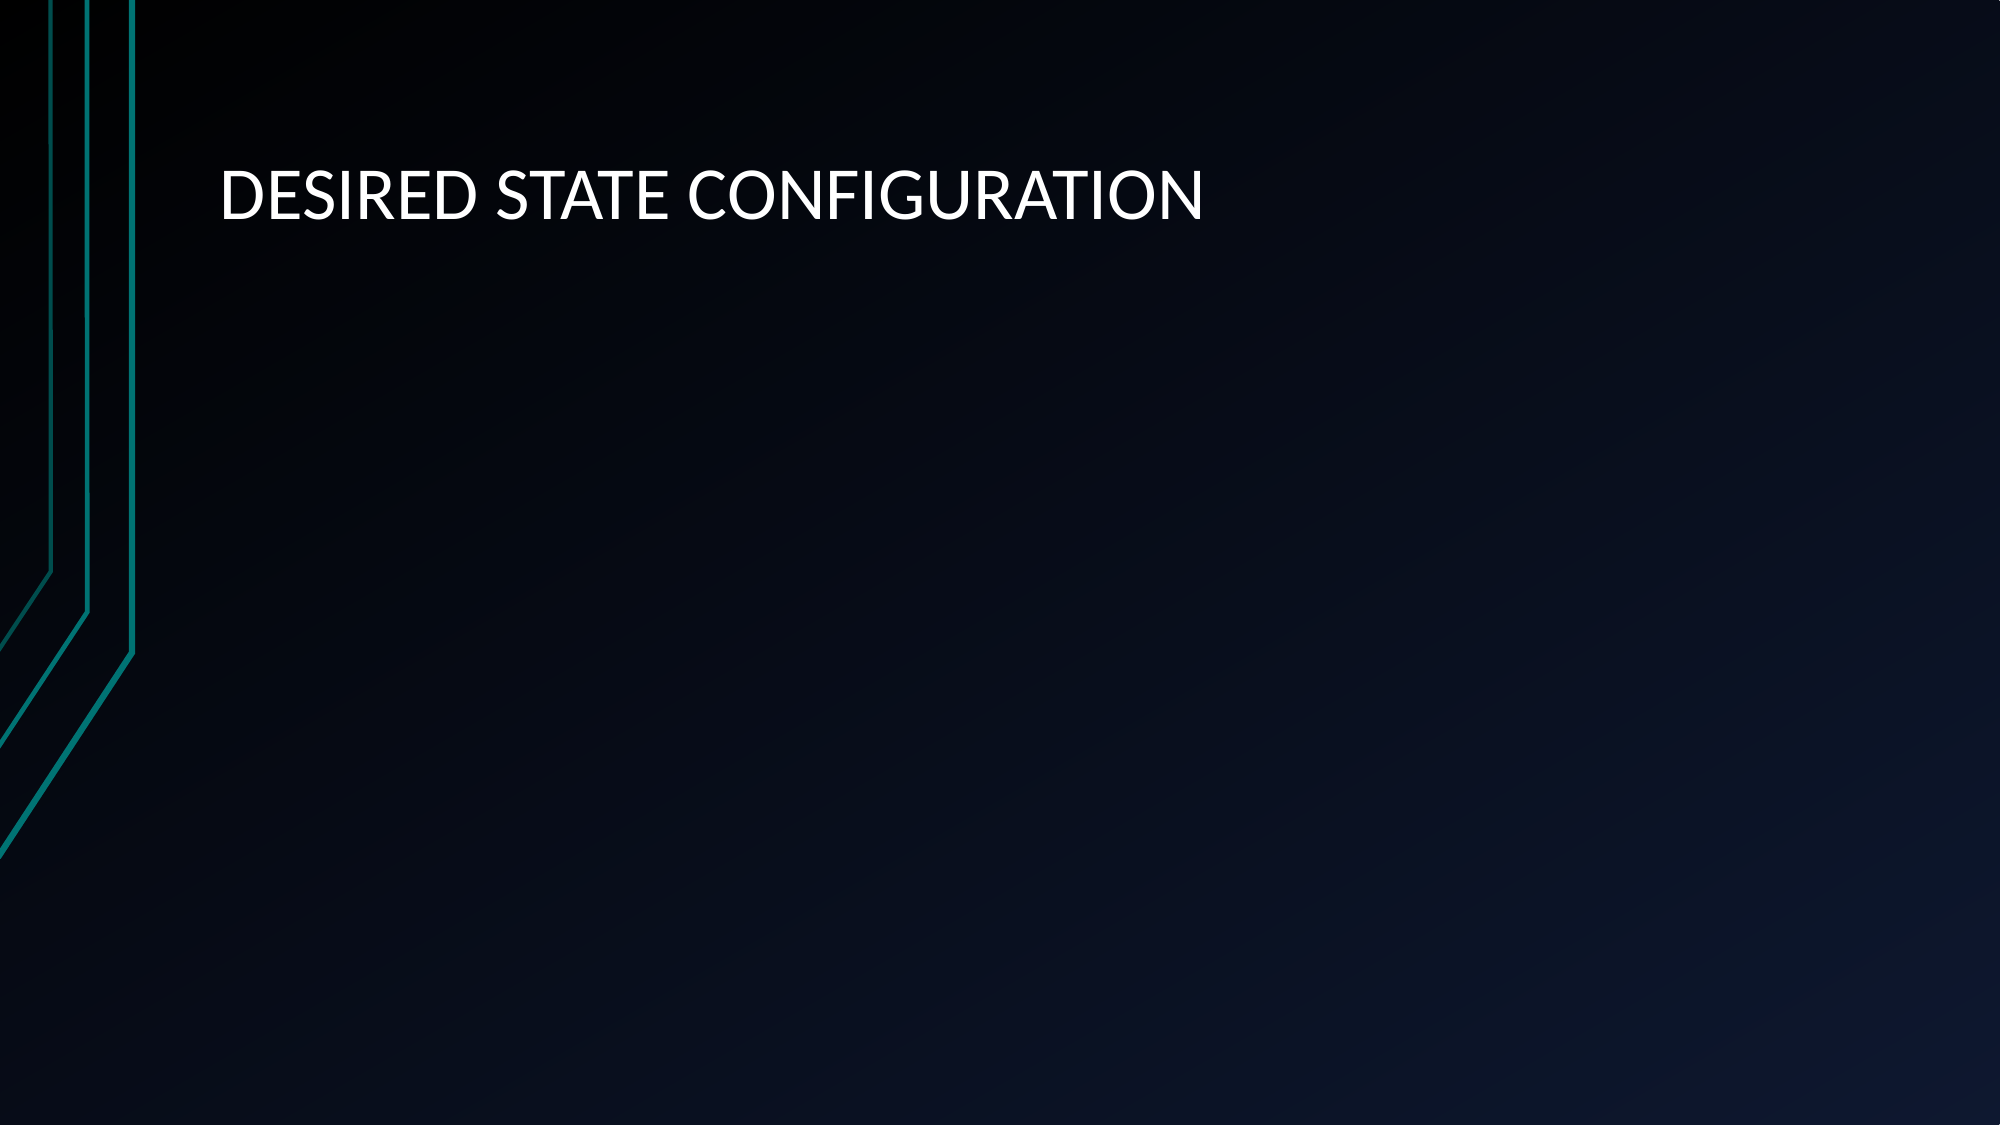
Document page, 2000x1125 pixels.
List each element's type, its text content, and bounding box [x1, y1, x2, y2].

title DESIRED STATE CONFIGURATION [199, 45, 1900, 246]
